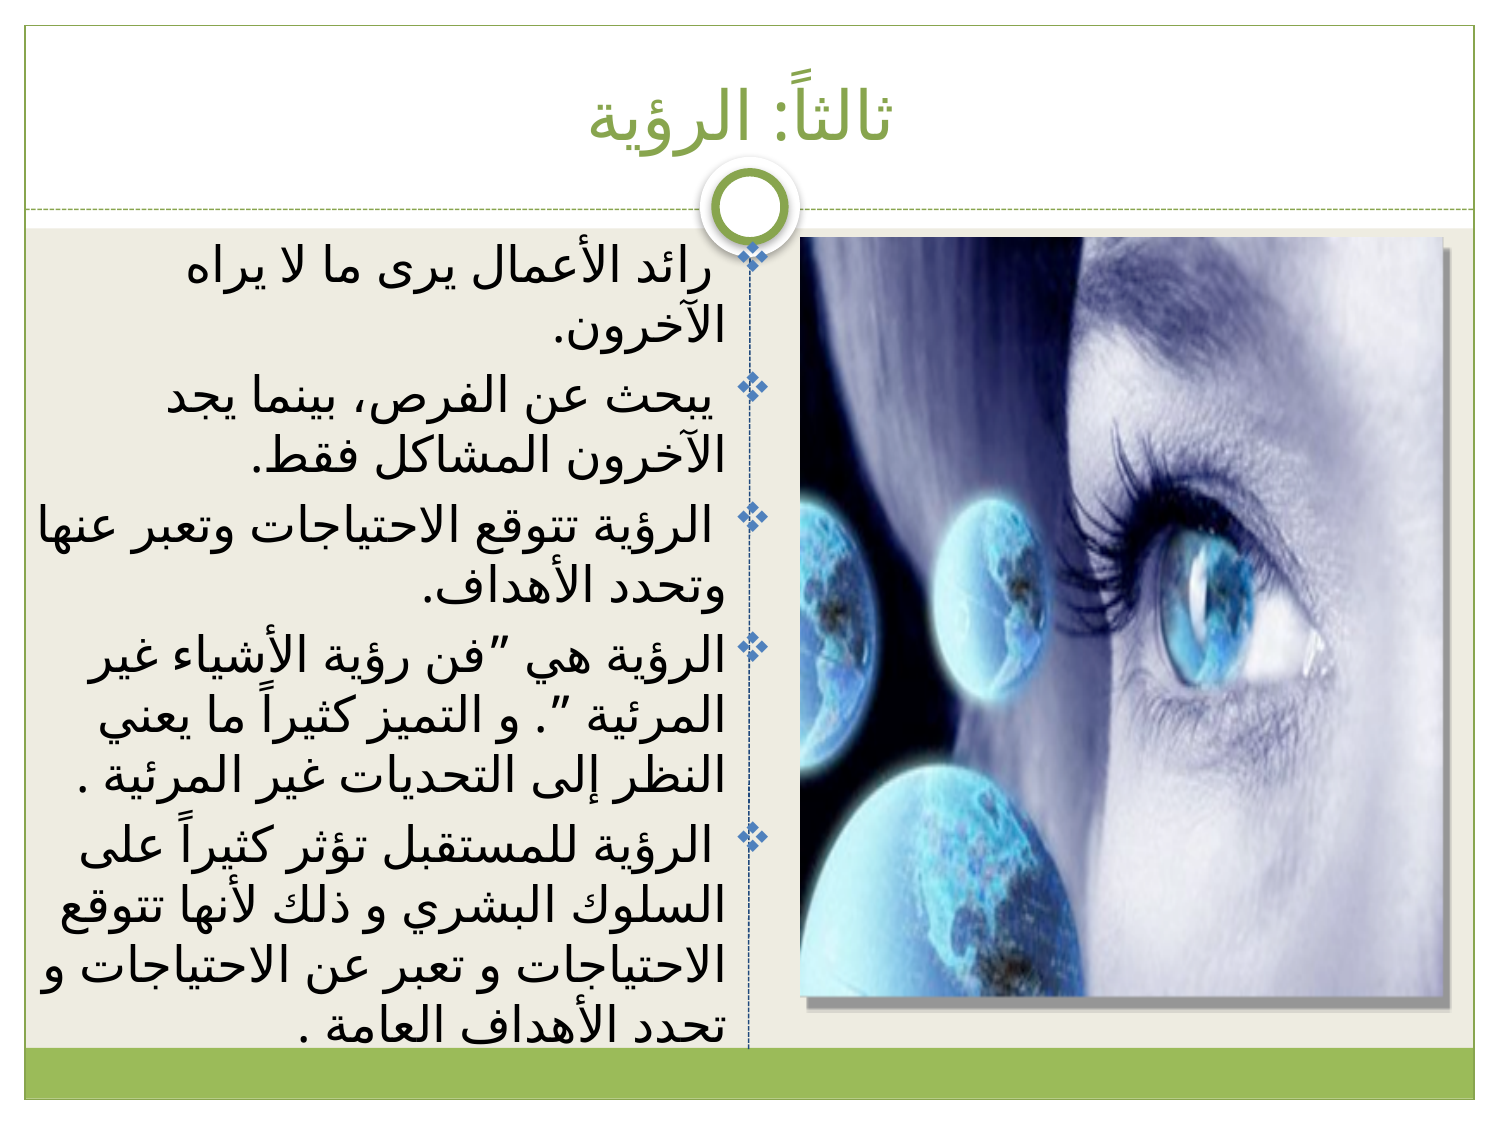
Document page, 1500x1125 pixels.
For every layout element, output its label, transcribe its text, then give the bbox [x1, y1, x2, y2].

list رائد الأعمال يرى ما لا يراه الآخرون. يبحث عن الفرص، بينما يجد الآخرون المشاكل فقط. الرؤية تتوقع الاحتياجات وتعبر عنها وتحدد الأهداف. الرؤية هي ”فن رؤية الأشياء غير المرئية ”. و التميز كثيراً ما يعني النظر إلى التحديات غير المرئية . الرؤية للمستقبل تؤثر كثيراً على السلوك البشري و ذلك لأنها تتوقع الاحتياجات و تعبر عن الاحتياجات و تحدد الأهداف العامة . [0, 224, 788, 1000]
picture [799, 237, 1452, 1013]
title ثالثاً: الرؤية [49, 37, 1450, 162]
